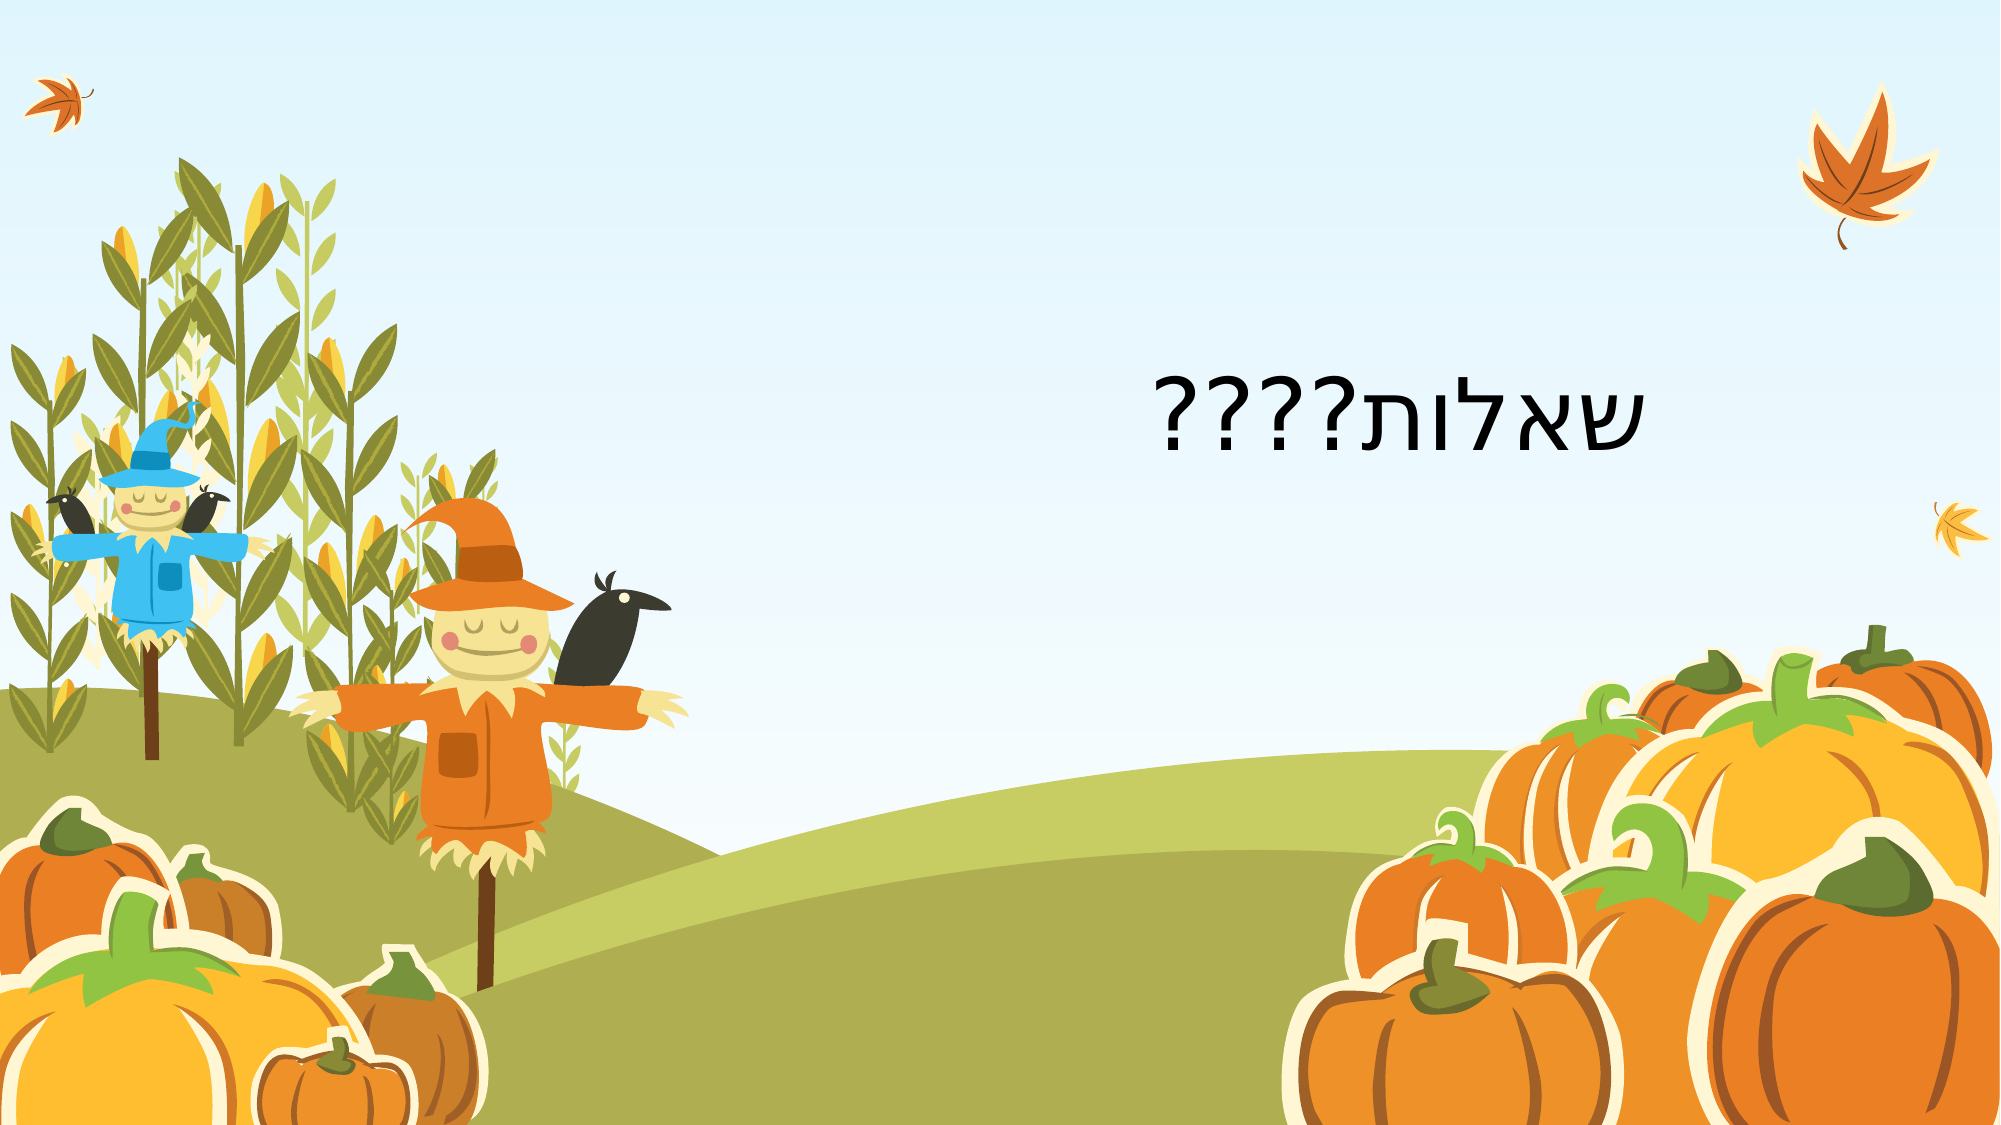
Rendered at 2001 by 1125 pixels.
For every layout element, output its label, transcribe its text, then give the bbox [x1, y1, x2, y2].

title שאלות???? [670, 130, 1665, 707]
